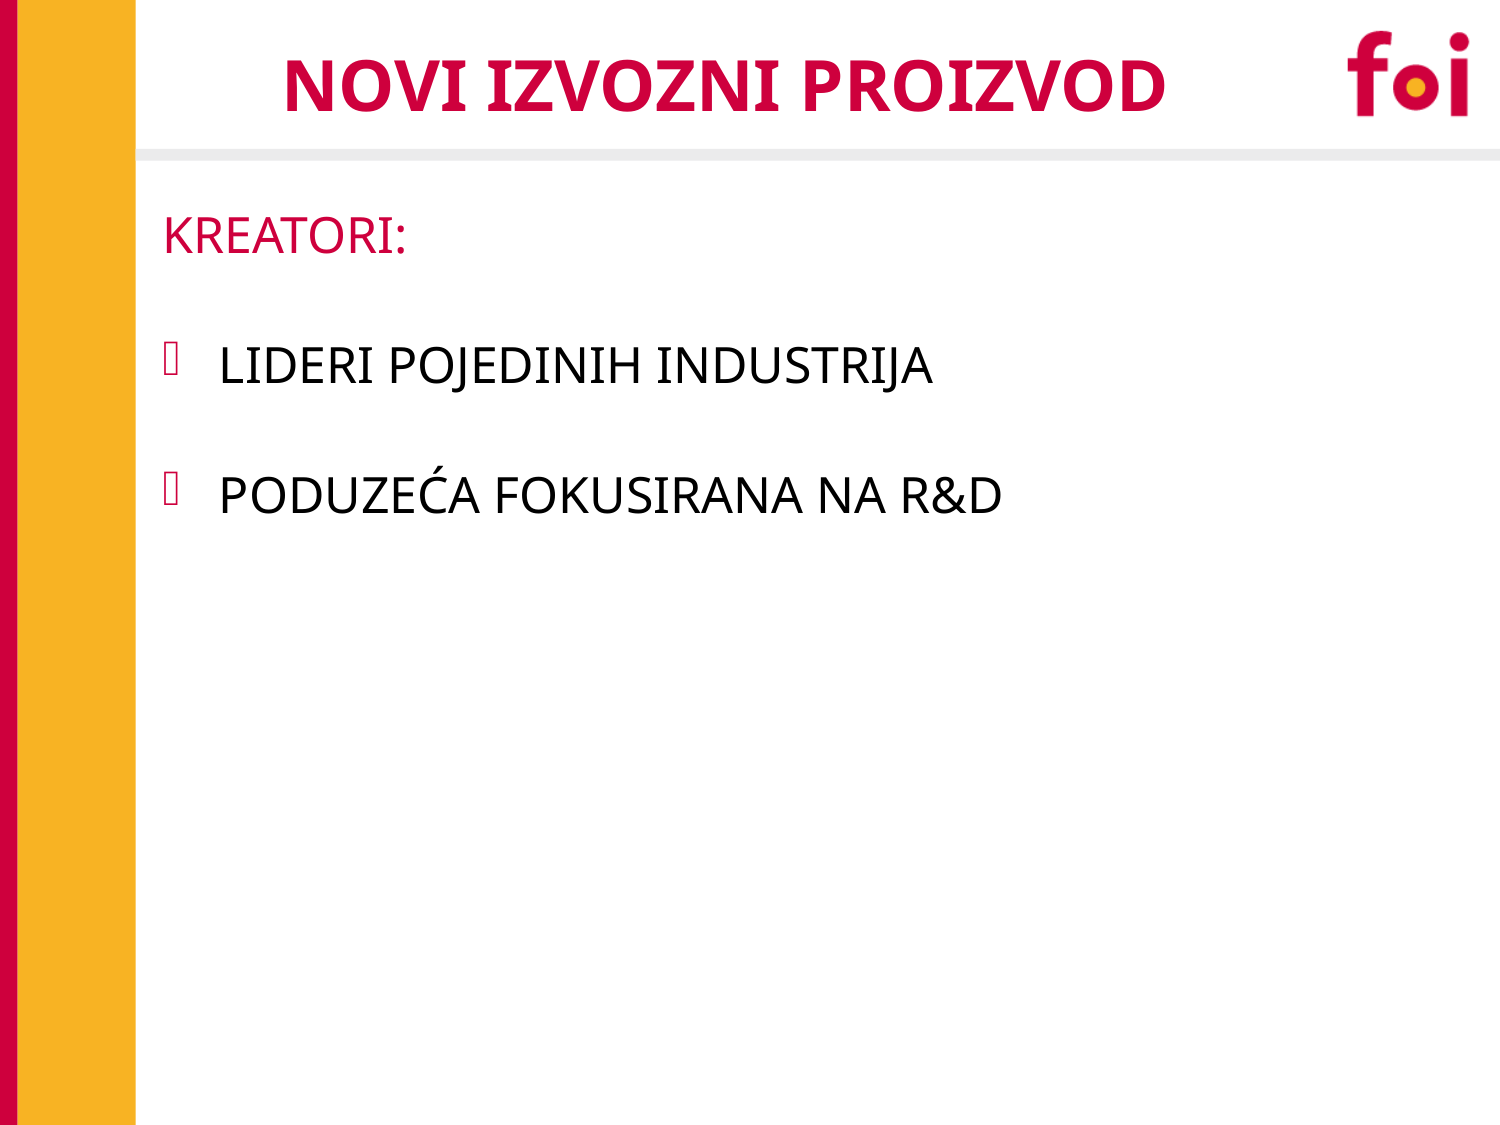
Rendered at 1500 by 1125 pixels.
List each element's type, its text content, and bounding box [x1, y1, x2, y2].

title NOVI IZVOZNI PROIZVOD [145, 30, 1306, 136]
list KREATORI: LIDERI POJEDINIH INDUSTRIJA PODUZEĆA FOKUSIRANA NA R&D [147, 196, 1471, 1024]
picture [1316, 0, 1500, 148]
